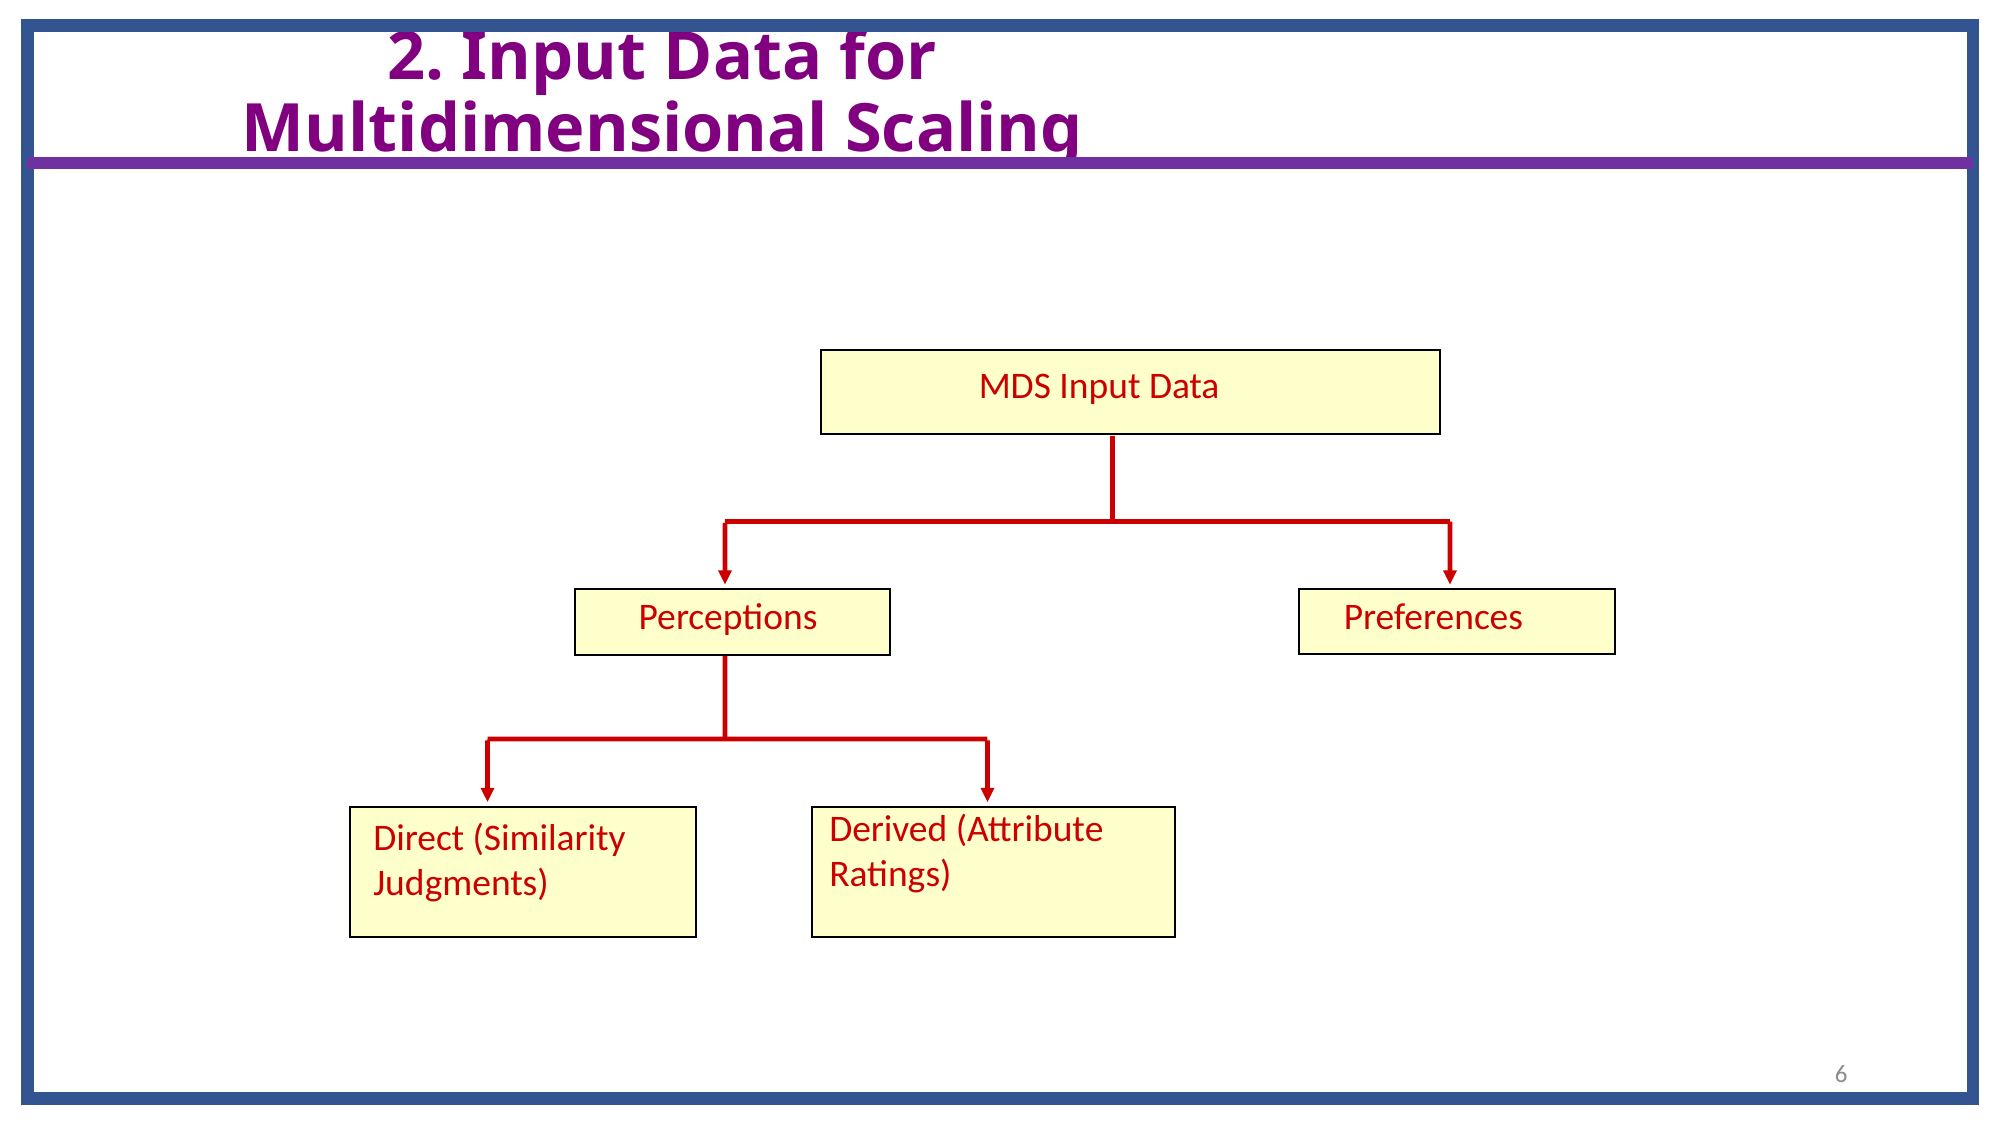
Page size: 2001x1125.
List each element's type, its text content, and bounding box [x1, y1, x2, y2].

text_box [27, 24, 1974, 1099]
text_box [349, 349, 1615, 938]
slide_number 6 [1412, 1042, 1863, 1103]
